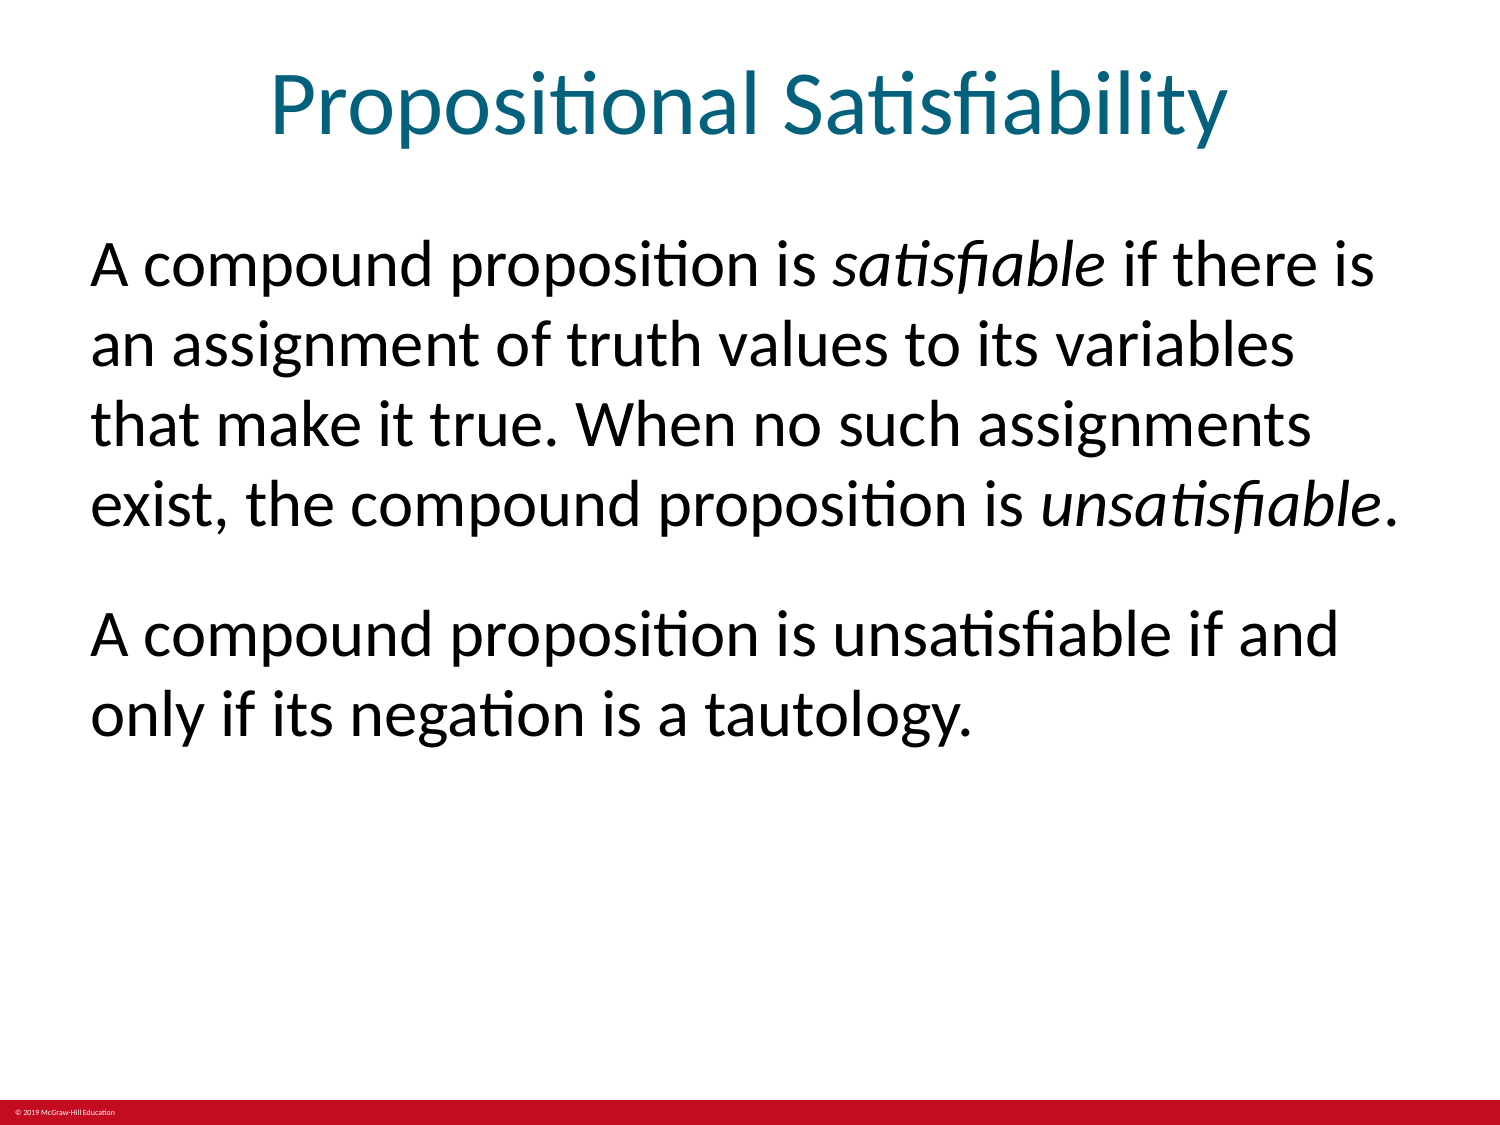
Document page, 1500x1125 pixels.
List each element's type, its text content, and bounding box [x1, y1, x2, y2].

list A compound proposition is satisfiable if there is an assignment of truth values to its variables that make it true. When no such assignments exist, the compound proposition is unsatisfiable. A compound proposition is unsatisfiable if and only if its negation is a tautology. [75, 212, 1425, 1075]
title Propositional Satisfiability [0, 0, 1500, 195]
